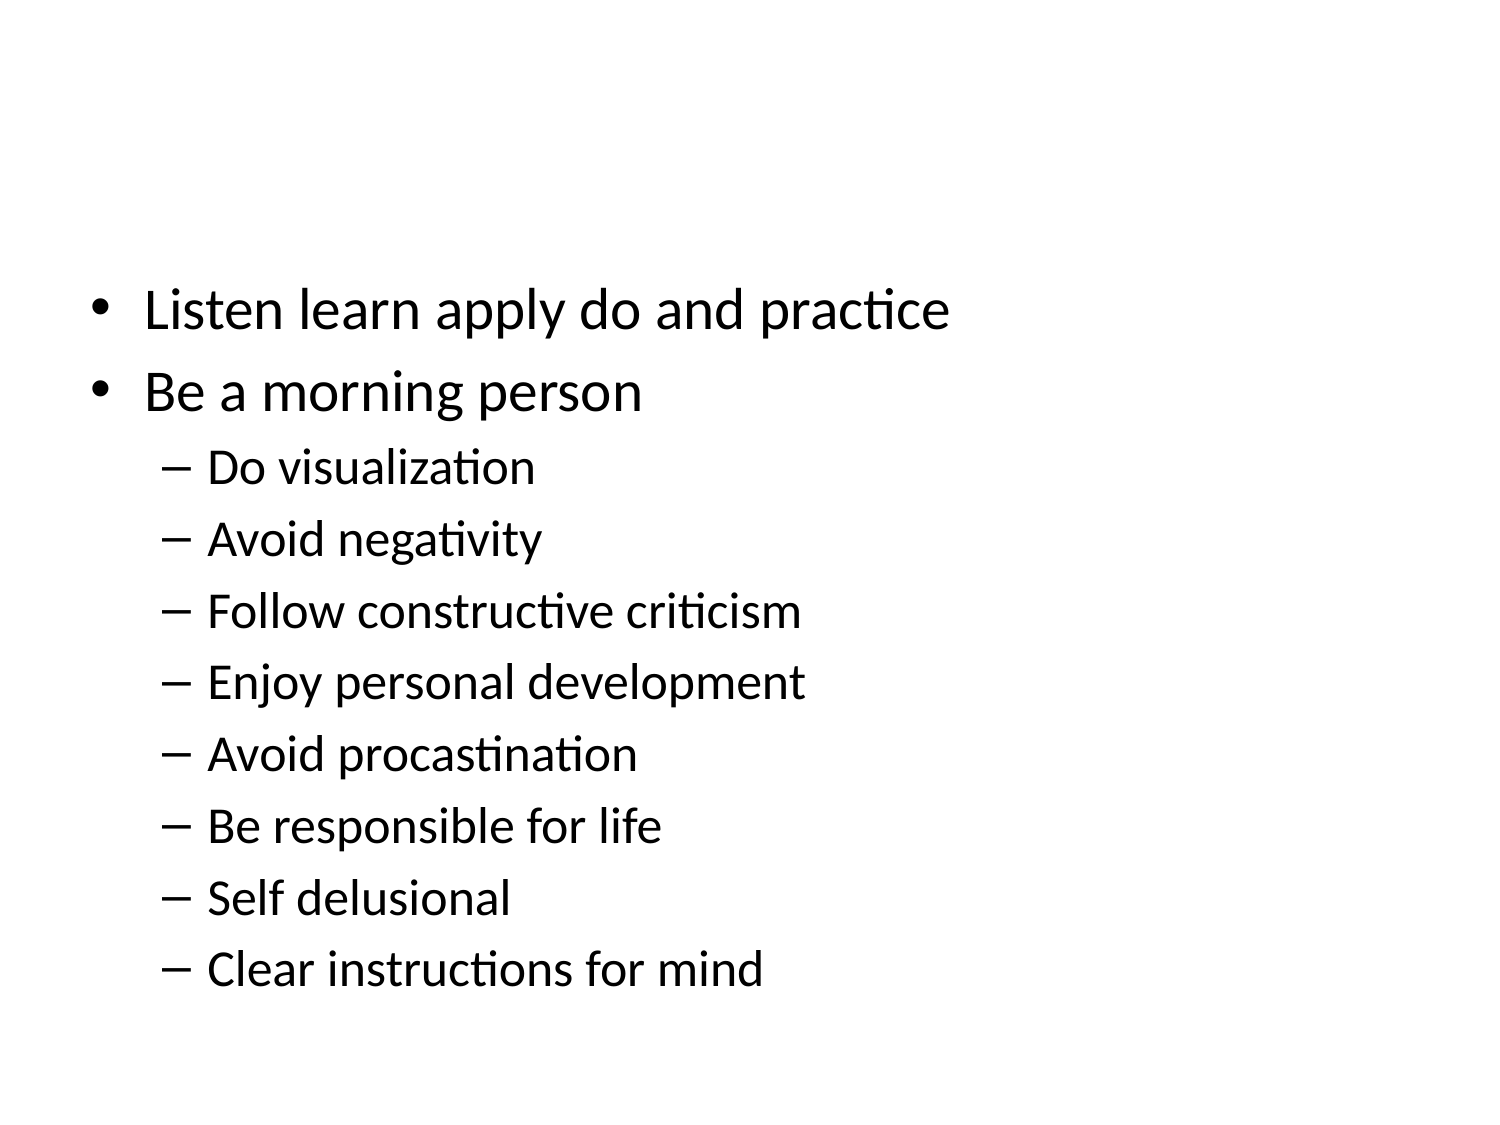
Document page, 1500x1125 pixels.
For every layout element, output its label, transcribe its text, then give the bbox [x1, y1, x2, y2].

list Listen learn apply do and practice Be a morning person Do visualization Avoid negativity Follow constructive criticism Enjoy personal development Avoid procastination Be responsible for life Self delusional Clear instructions for mind [75, 262, 1425, 1005]
